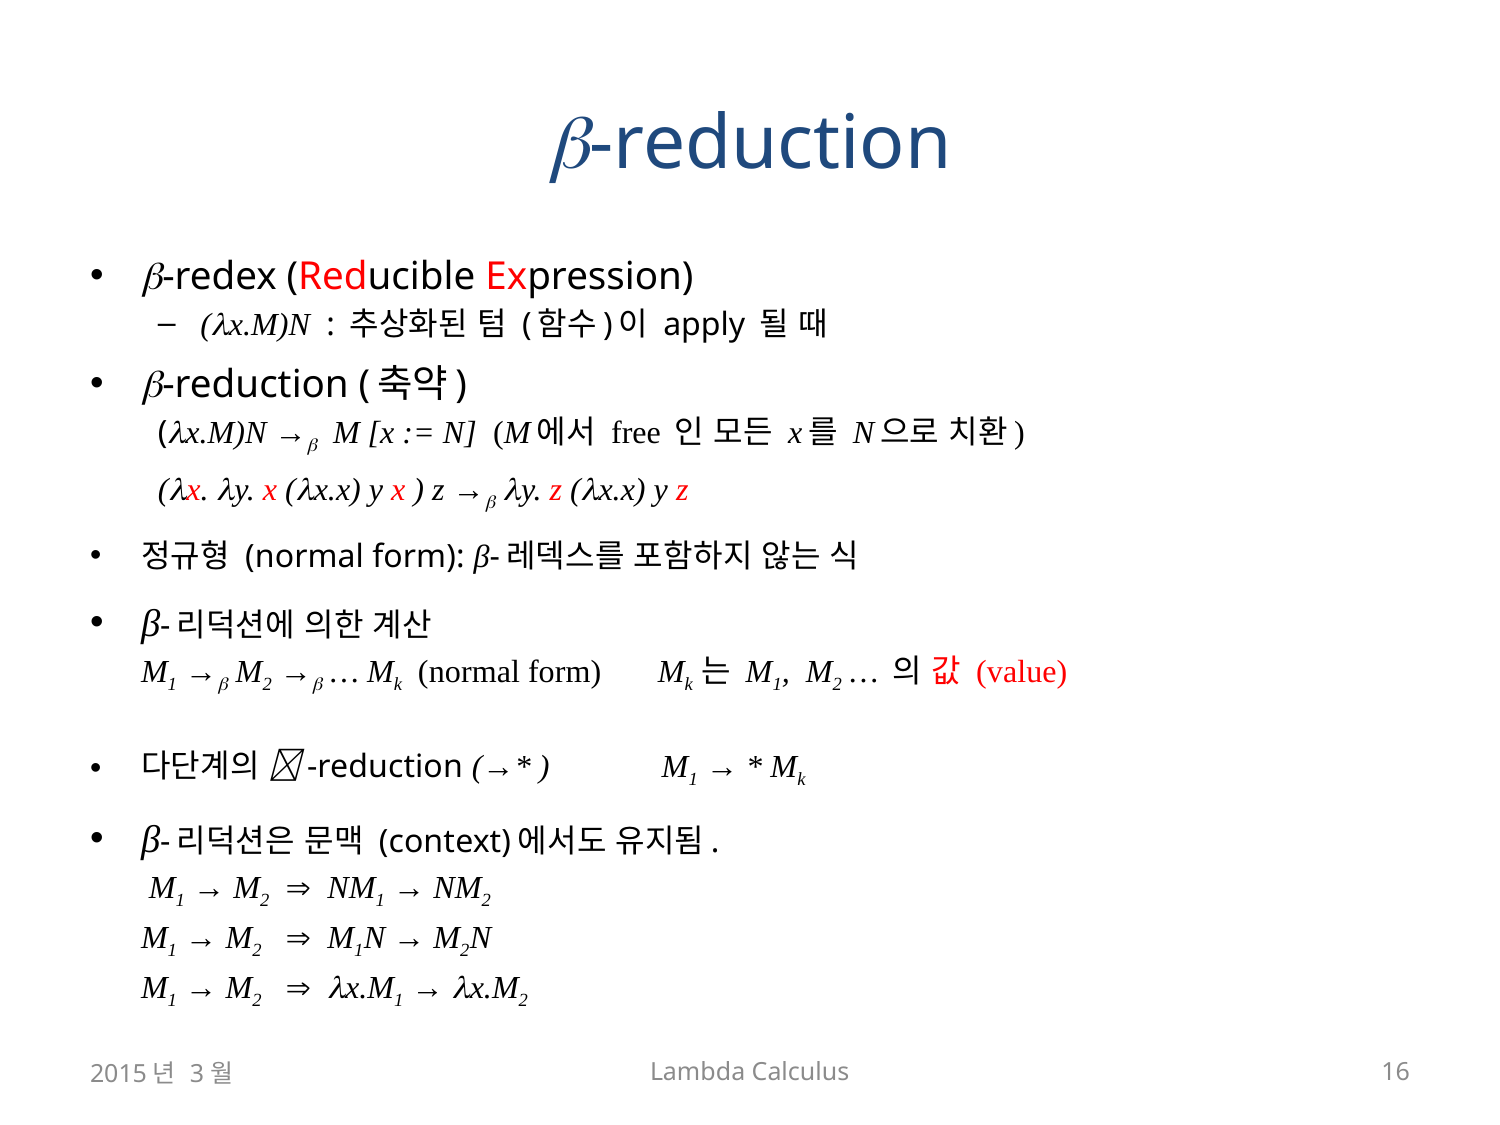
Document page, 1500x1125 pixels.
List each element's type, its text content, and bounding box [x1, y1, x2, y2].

footer Lambda Calculus [512, 1042, 988, 1103]
title -reduction [75, 45, 1425, 233]
slide_number 2015년 3월 [75, 1042, 425, 1103]
slide_number 16 [1074, 1042, 1425, 1103]
list -redex (Reducible Expression) (x.M)N : 추상화된 텀 (함수)이 apply 될 때 -reduction (축약) (x.M)N → M [x := N] (M에서 free 인 모든 x를 N으로 치환) (x. y. x (x.x) y x ) z → y. z (x.x) y z 정규형 (normal form): β-레덱스를 포함하지 않는 식 β-리덕션에 의한 계산 M1 → M2 → … Mk (normal form) Mk 는 M1, M2 … 의 값 (value) 다단계의 -reduction (→* ) M1 → * Mk β-리덕션은 문맥 (context)에서도 유지됨. M1 → M2  NM1 → NM2 M1 → M2  M1N → M2N M1 → M2  x.M1 → x.M2 [75, 243, 1425, 1024]
